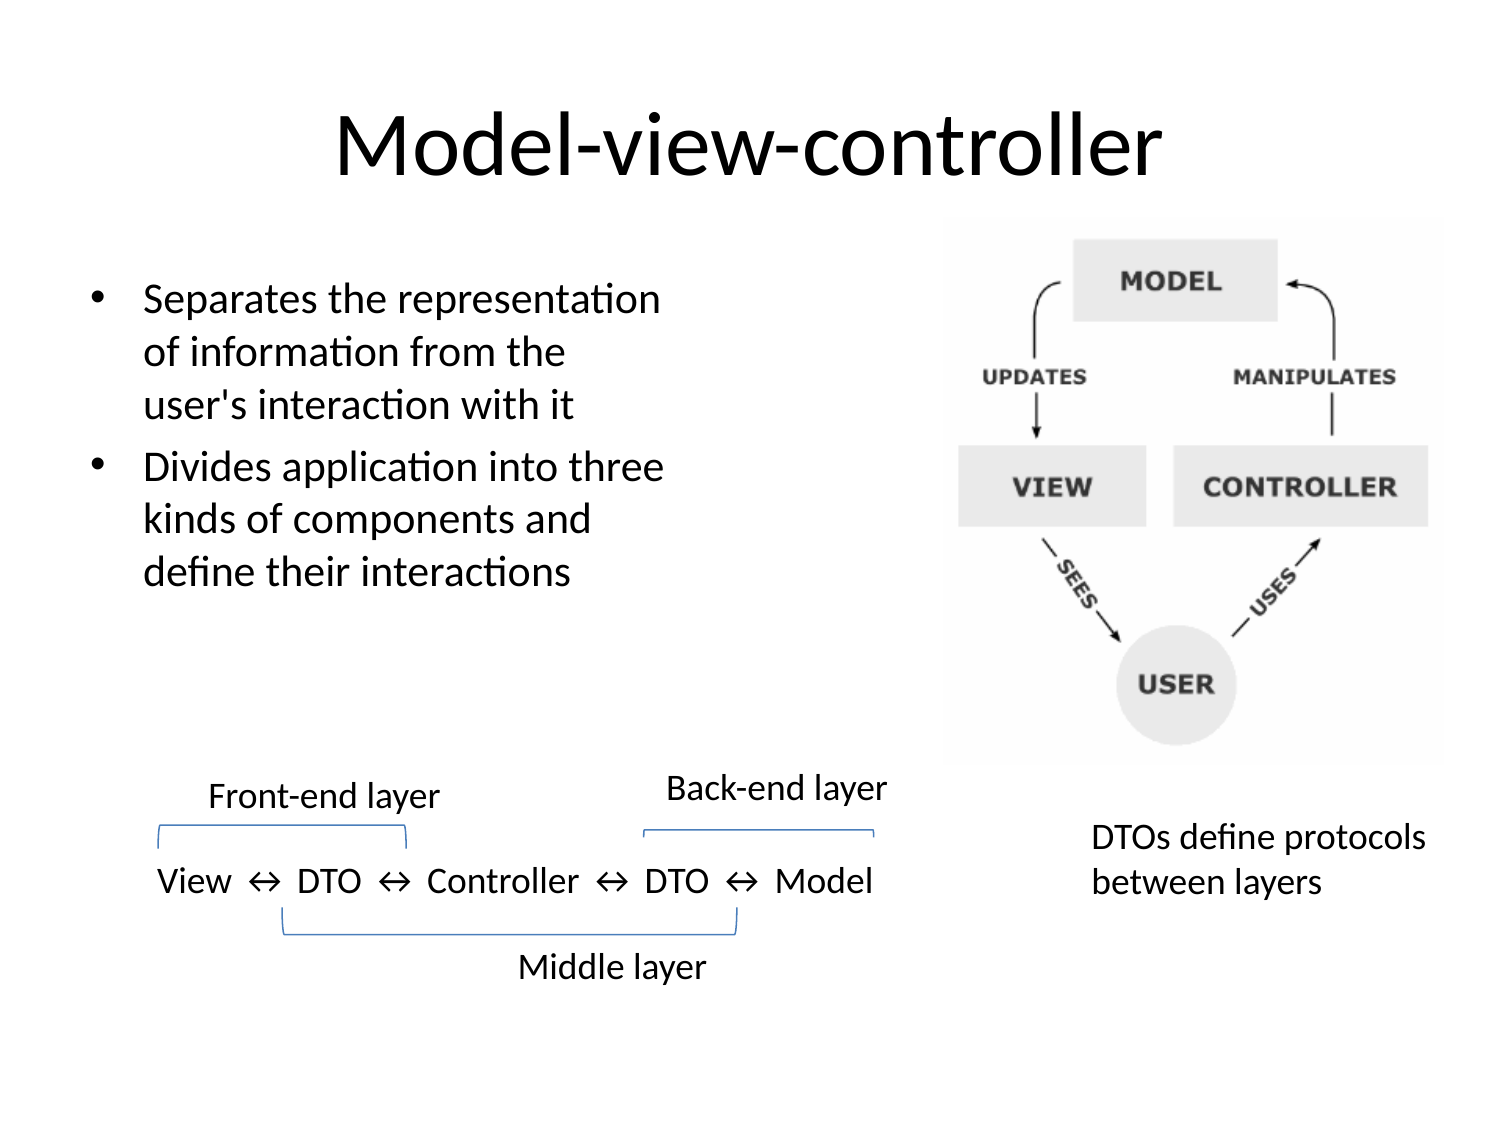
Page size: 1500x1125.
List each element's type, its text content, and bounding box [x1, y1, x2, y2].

text_box Middle layer [468, 934, 757, 995]
picture [943, 217, 1445, 765]
text_box [281, 907, 738, 936]
text_box Back-end layer [643, 755, 911, 816]
text_box DTOs define protocols between layers [1076, 804, 1442, 909]
text_box [157, 824, 407, 849]
title Model-view-controller [75, 45, 1425, 233]
list Separates the representation of information from the user's interaction with it Divides application into three kinds of components and define their interactions [75, 262, 691, 669]
text_box [642, 829, 875, 838]
text_box View ↔ DTO ↔ Controller ↔ DTO ↔ Model [142, 848, 889, 909]
text_box Front-end layer [180, 763, 469, 824]
